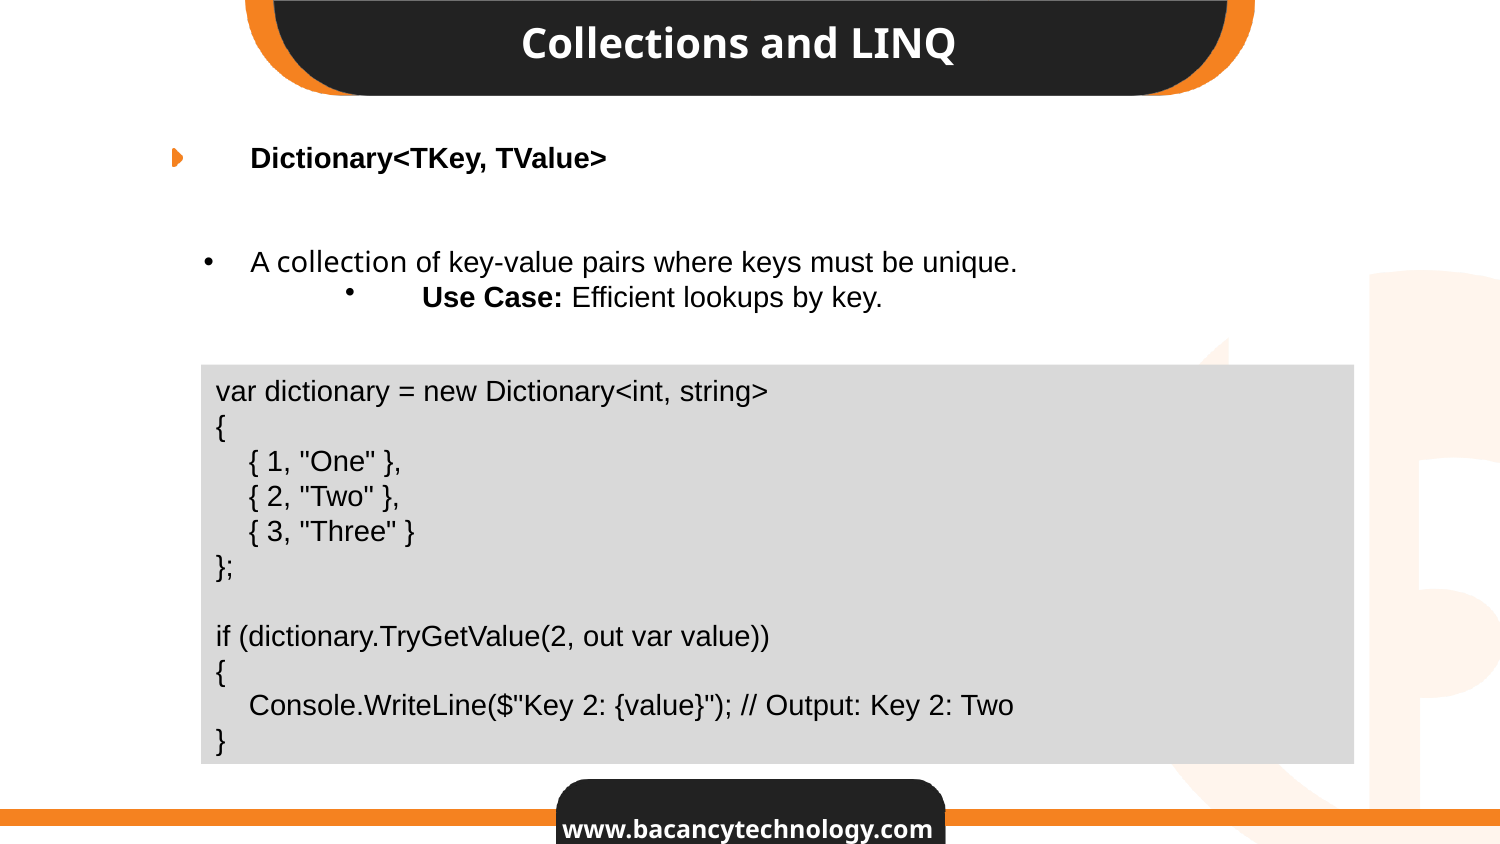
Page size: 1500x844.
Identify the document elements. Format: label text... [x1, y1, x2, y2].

picture [0, 0, 1500, 844]
text_box var dictionary = new Dictionary<int, string> { { 1, "One" }, { 2, "Two" }, { 3, "Three" } }; if (dictionary.TryGetValue(2, out var value)) { Console.WriteLine($"Key 2: {value}"); // Output: Key 2: Two } [201, 364, 1355, 764]
text_box Dictionary<TKey, TValue> [235, 131, 623, 182]
text_box A collection of key-value pairs where keys must be unique. Use Case: Efficient lookups by key. [188, 235, 1500, 321]
